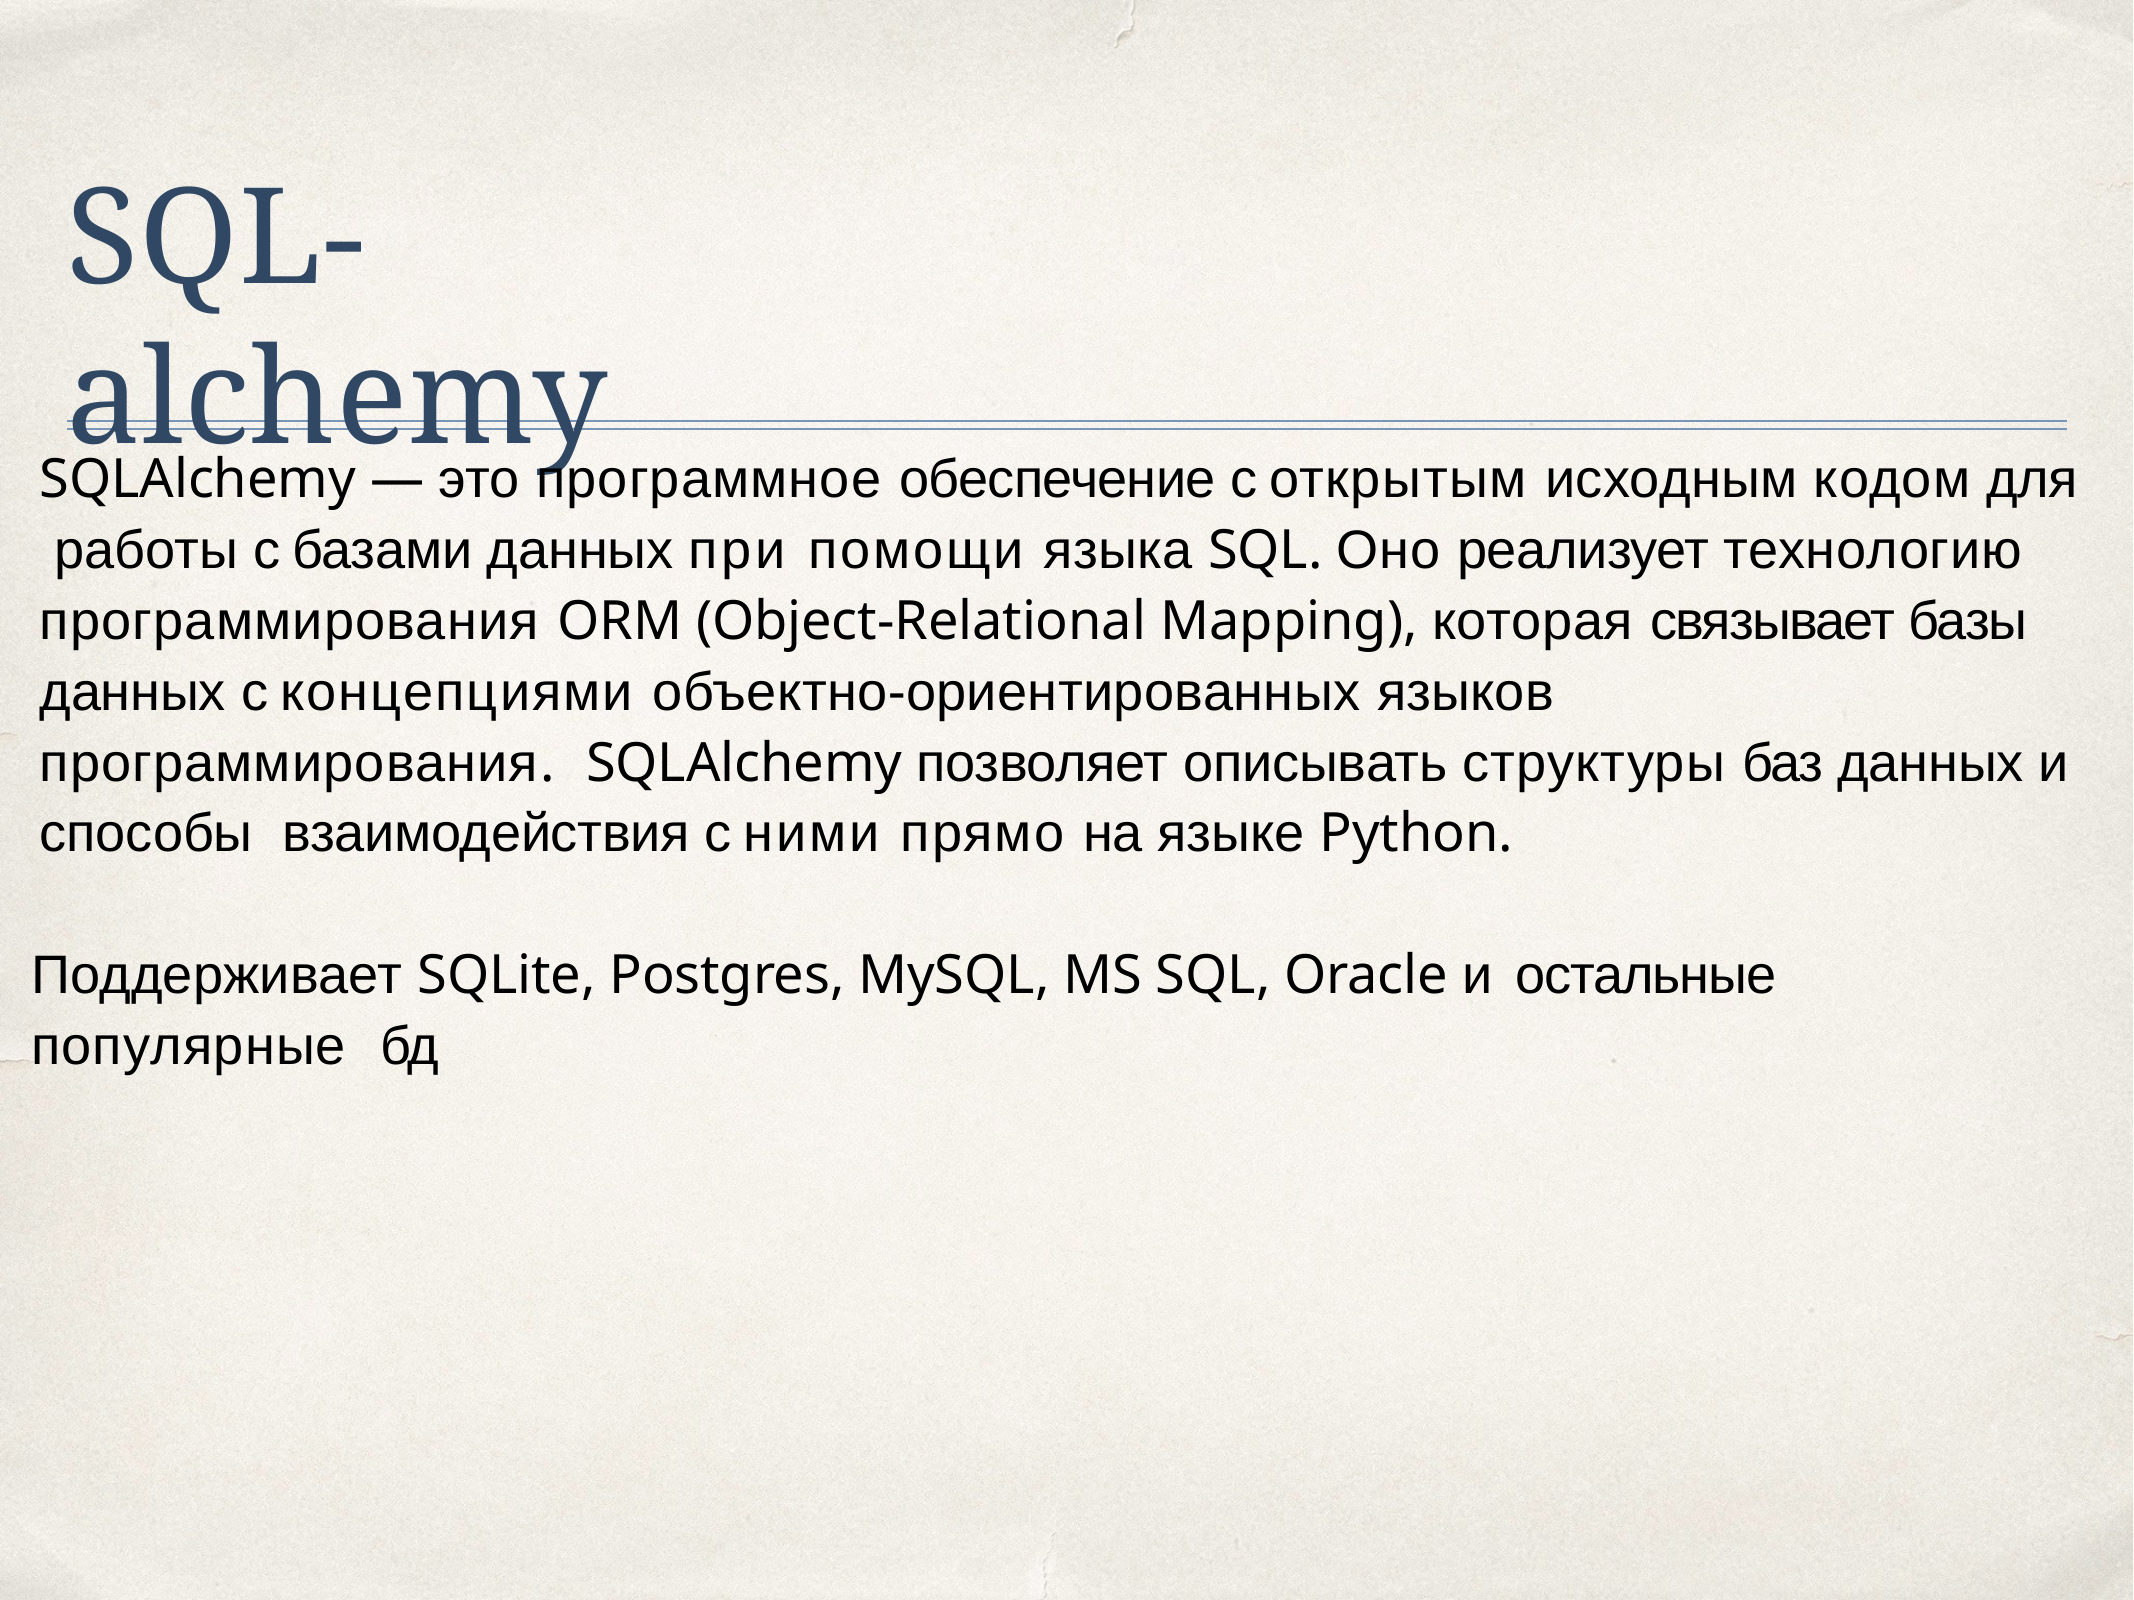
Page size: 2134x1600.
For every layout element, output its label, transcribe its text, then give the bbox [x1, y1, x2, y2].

text_box SQLAlchemy — это программное обеспечение с открытым исходным кодом для работы с базами данных при помощи языка SQL. Оно реализует технологию программирования ORM (Object-Relational Mapping), которая связывает базы данных с концепциями объектно-ориентированных языков программирования. SQLAlchemy позволяет описывать структуры баз данных и способы взаимодействия с ними прямо на языке Python. Поддерживает SQLite, Postgres, MySQL, MS SQL, Oracle и остальные популярные бд [29, 435, 2090, 1076]
picture [0, 0, 2134, 1600]
title SQL-alchemy [64, 147, 877, 435]
